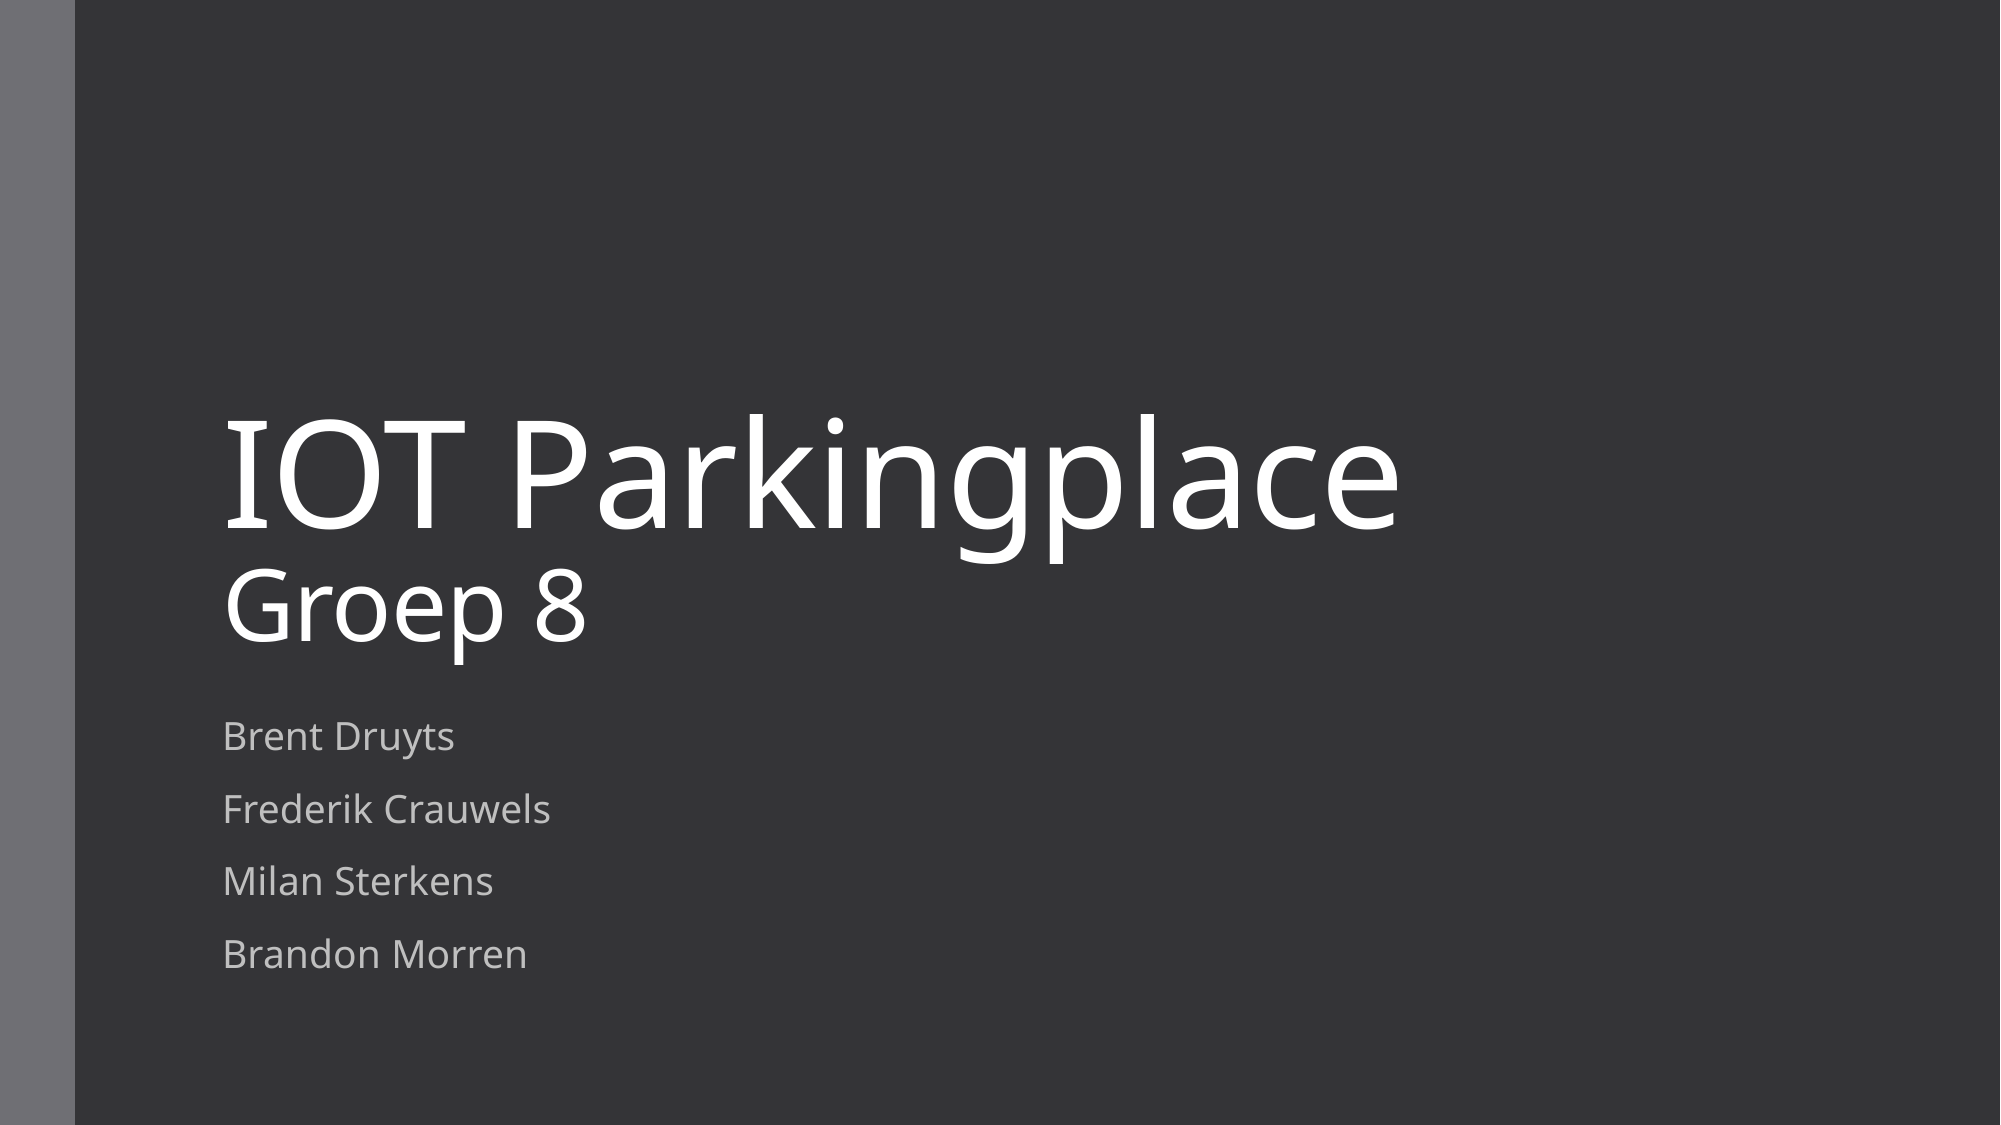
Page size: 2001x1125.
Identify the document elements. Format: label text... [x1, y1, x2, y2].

title IOT Parkingplace Groep 8 [206, 6, 1752, 669]
subtitle Brent Druyts Frederik Crauwels Milan Sterkens Brandon Morren [206, 707, 1752, 986]
